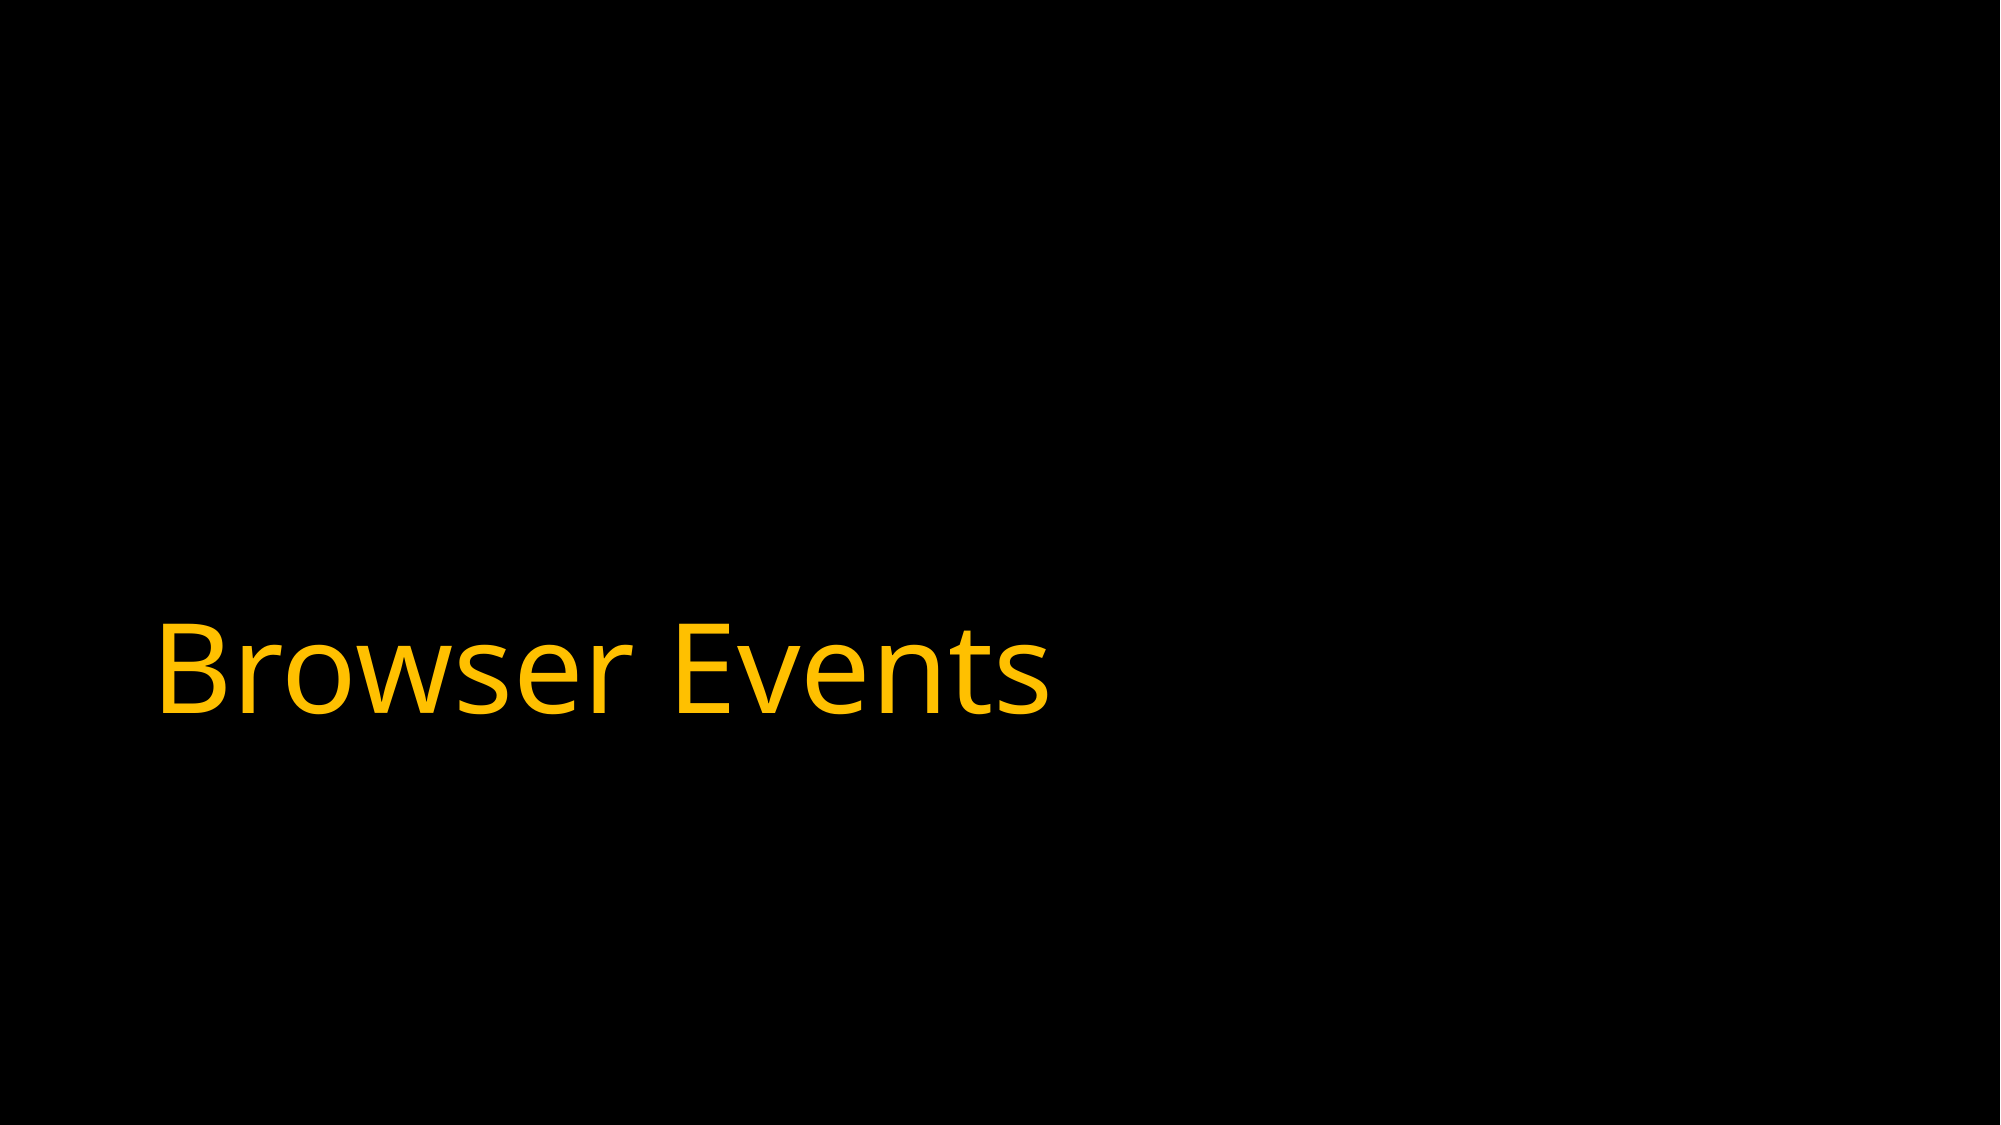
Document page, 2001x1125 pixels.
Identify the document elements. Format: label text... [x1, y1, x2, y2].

title Browser Events [136, 280, 1862, 749]
